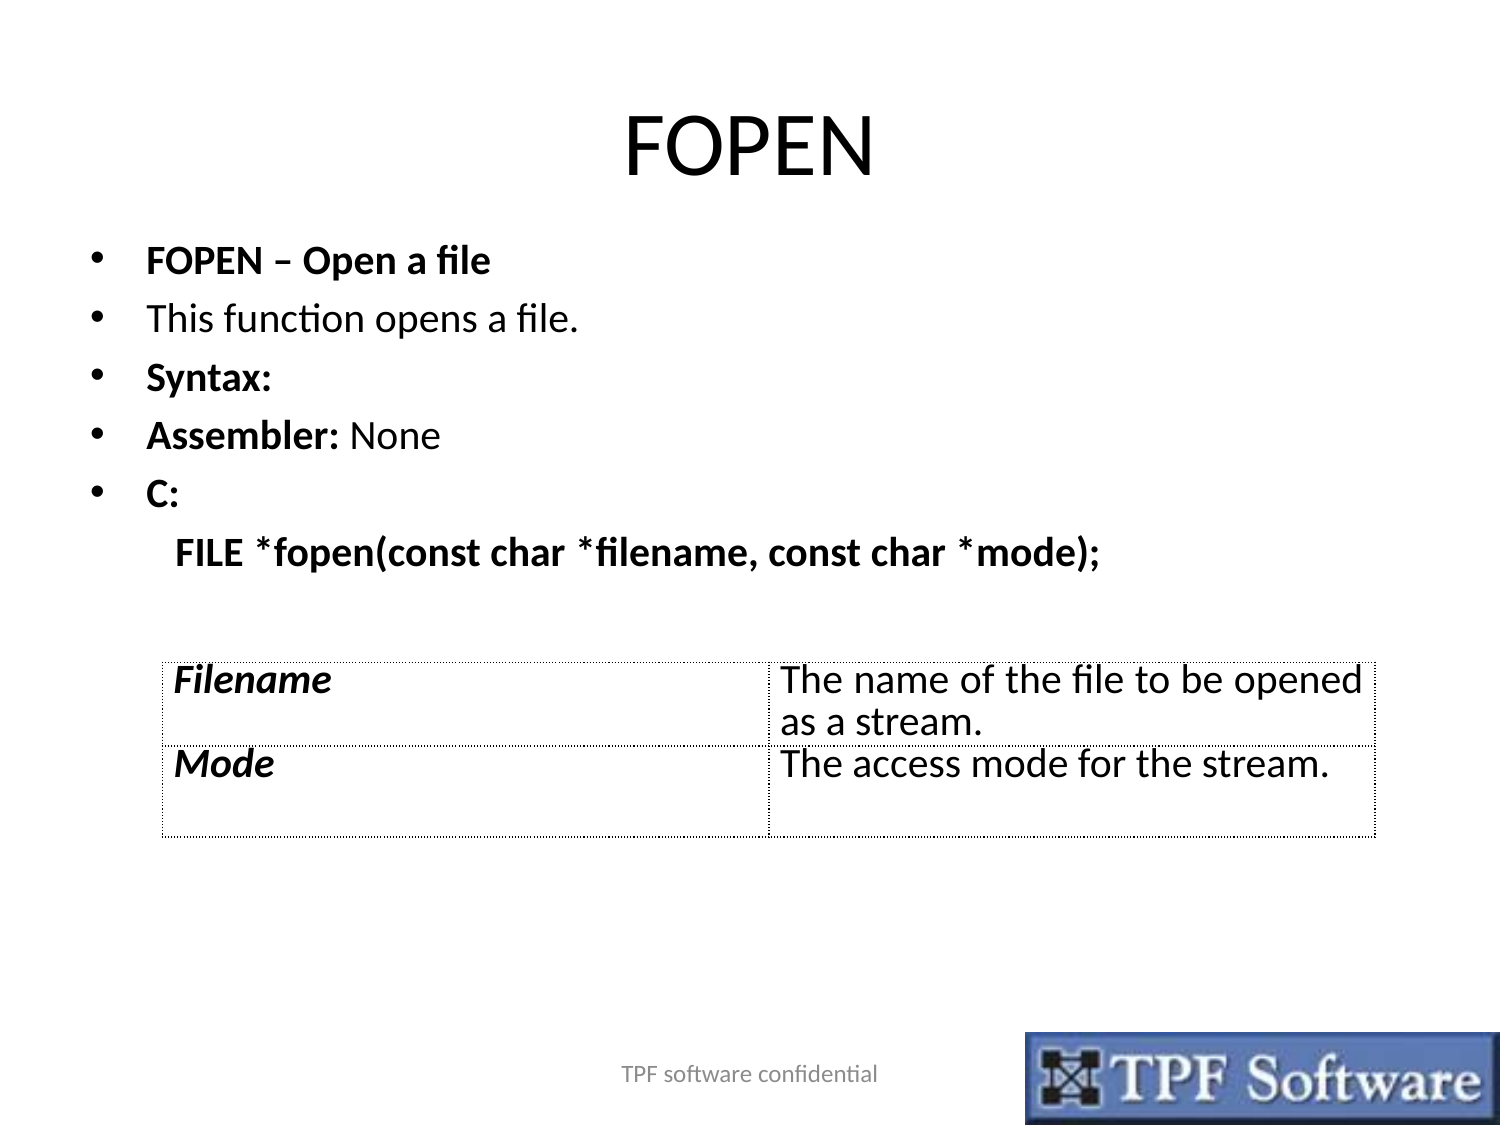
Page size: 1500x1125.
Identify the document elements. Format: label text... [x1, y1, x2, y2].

table_header The name of the file to be opened as a stream. [769, 662, 1375, 746]
table_header Filename [163, 662, 769, 746]
table_cell Mode [163, 746, 769, 837]
table_cell The access mode for the stream. [769, 746, 1375, 837]
list FOPEN – Open a file This function opens a file. Syntax: Assembler: None C: FILE *fopen(const char *filename, const char *mode); [75, 224, 1425, 1005]
footer TPF software confidential [512, 1042, 988, 1103]
title FOPEN [75, 45, 1425, 224]
picture [1024, 1032, 1500, 1125]
